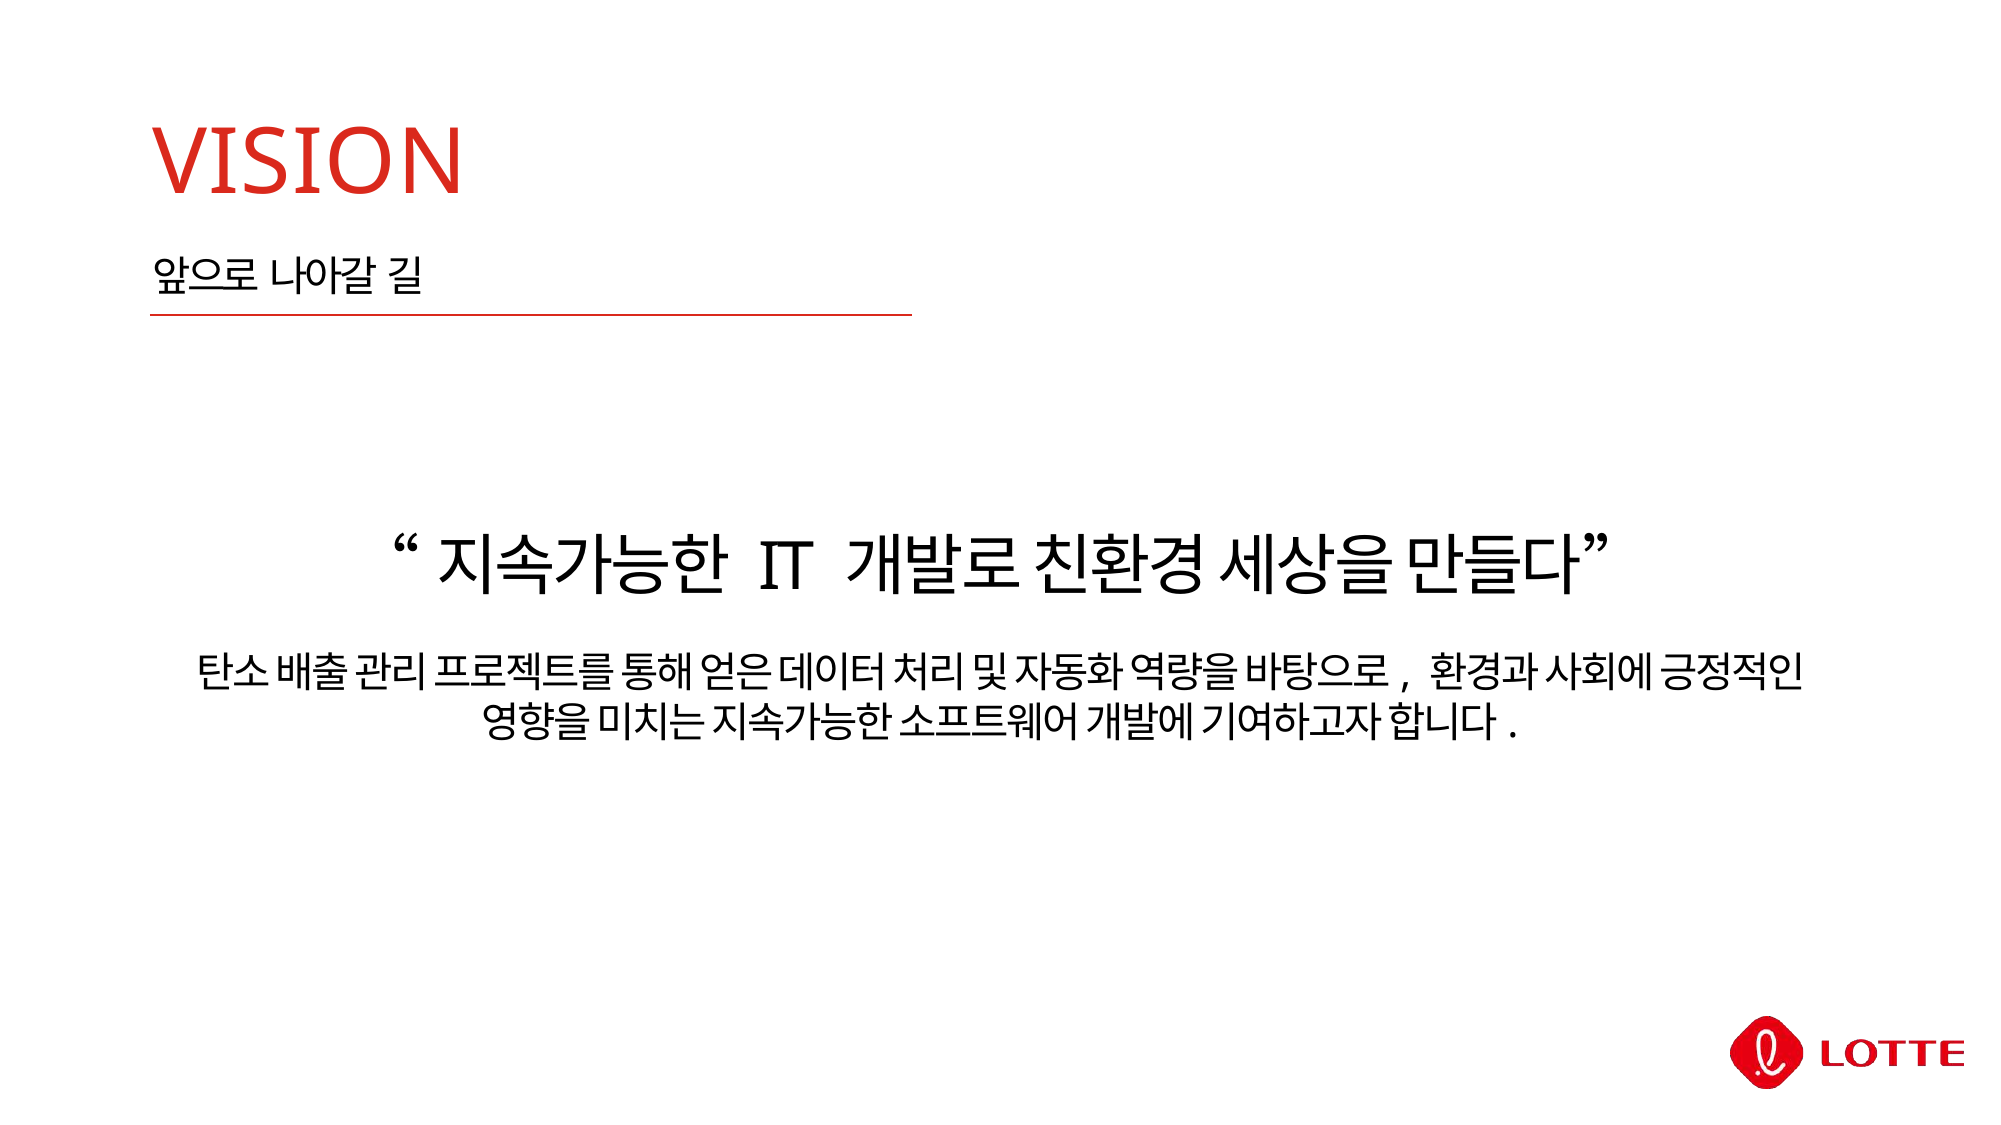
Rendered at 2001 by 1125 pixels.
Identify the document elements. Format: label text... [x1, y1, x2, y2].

title VISION [150, 99, 560, 290]
text_box 탄소 배출 관리 프로젝트를 통해 얻은 데이터 처리 및 자동화 역량을 바탕으로, 환경과 사회에 긍정적인 영향을 미치는 지속가능한 소프트웨어 개발에 기여하고자 합니다. [179, 637, 1821, 746]
text_box 앞으로 나아갈 길 [150, 247, 439, 300]
picture [1730, 1016, 1964, 1089]
text_box “지속가능한 IT 개발로 친환경 세상을 만들다” [179, 521, 1821, 604]
